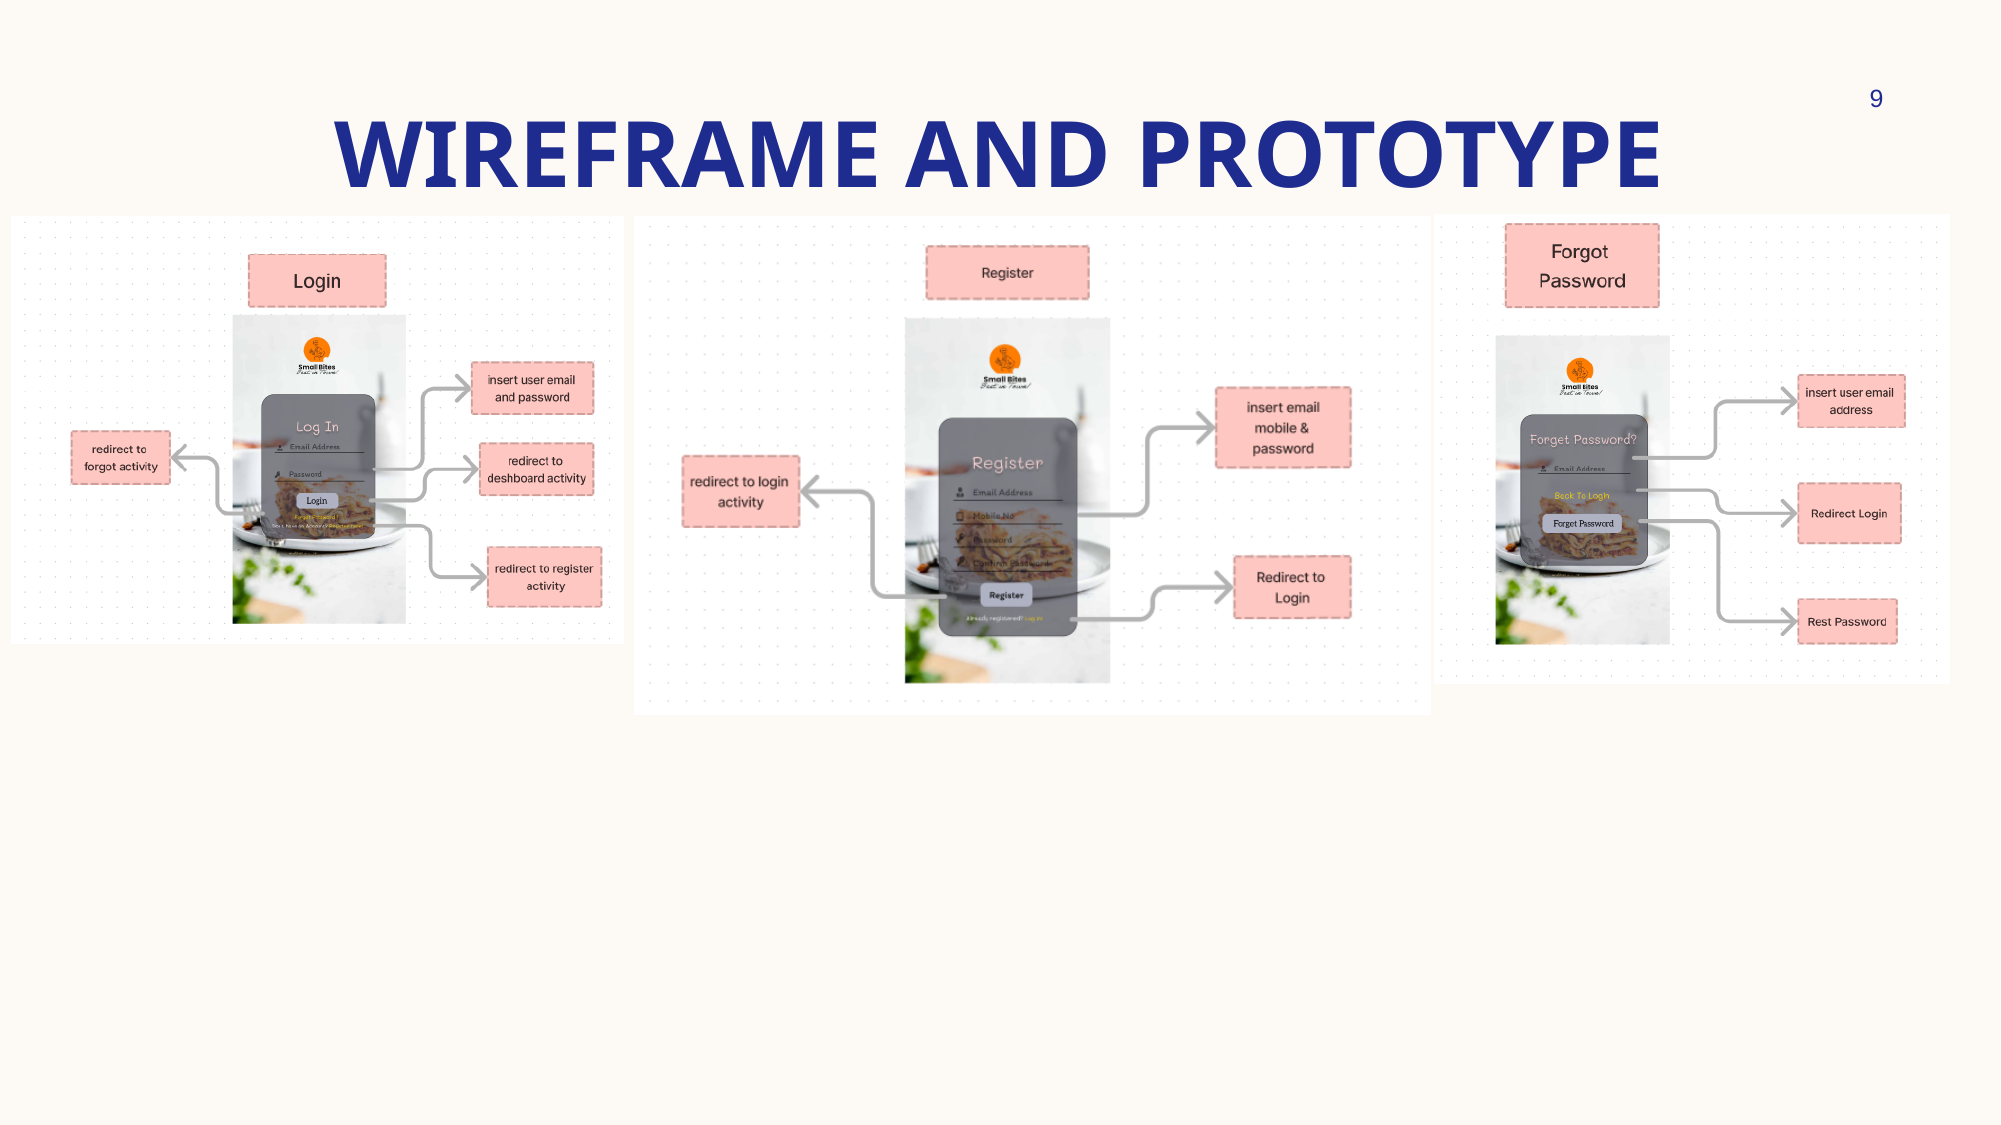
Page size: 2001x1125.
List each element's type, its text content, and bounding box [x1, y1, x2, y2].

picture [11, 216, 624, 644]
title Wireframe and prototype [124, 88, 1875, 215]
picture [634, 216, 1431, 715]
slide_number 9 [1795, 75, 1958, 120]
picture [1434, 214, 1950, 684]
